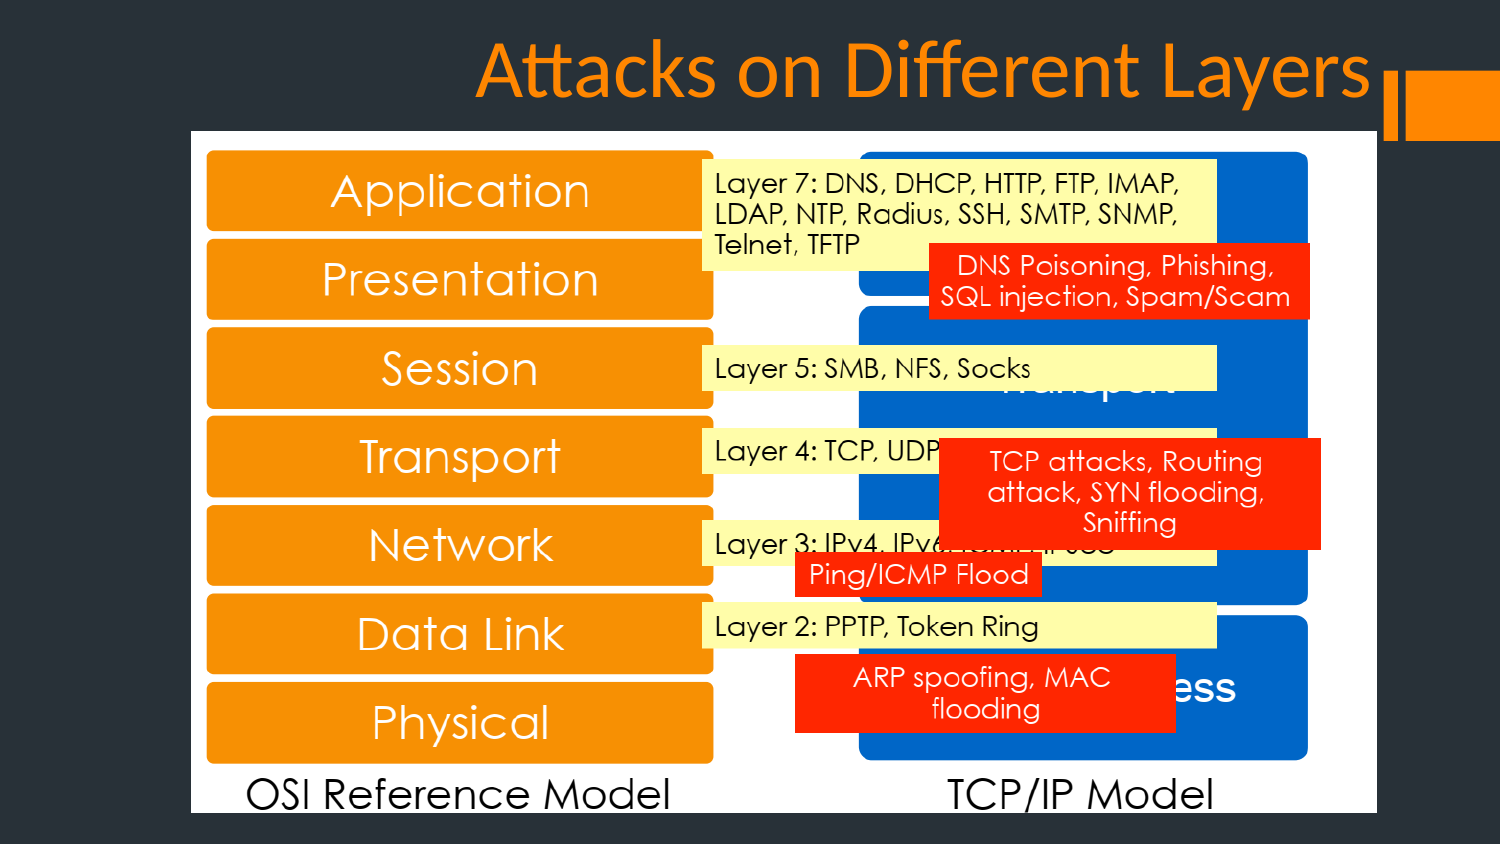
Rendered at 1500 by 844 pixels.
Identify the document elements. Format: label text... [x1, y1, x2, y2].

footer Prof.Punitha.K, VIT Chennai [1062, 784, 1431, 822]
title Attacks on Different Layers [137, 0, 1388, 122]
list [191, 131, 1377, 814]
